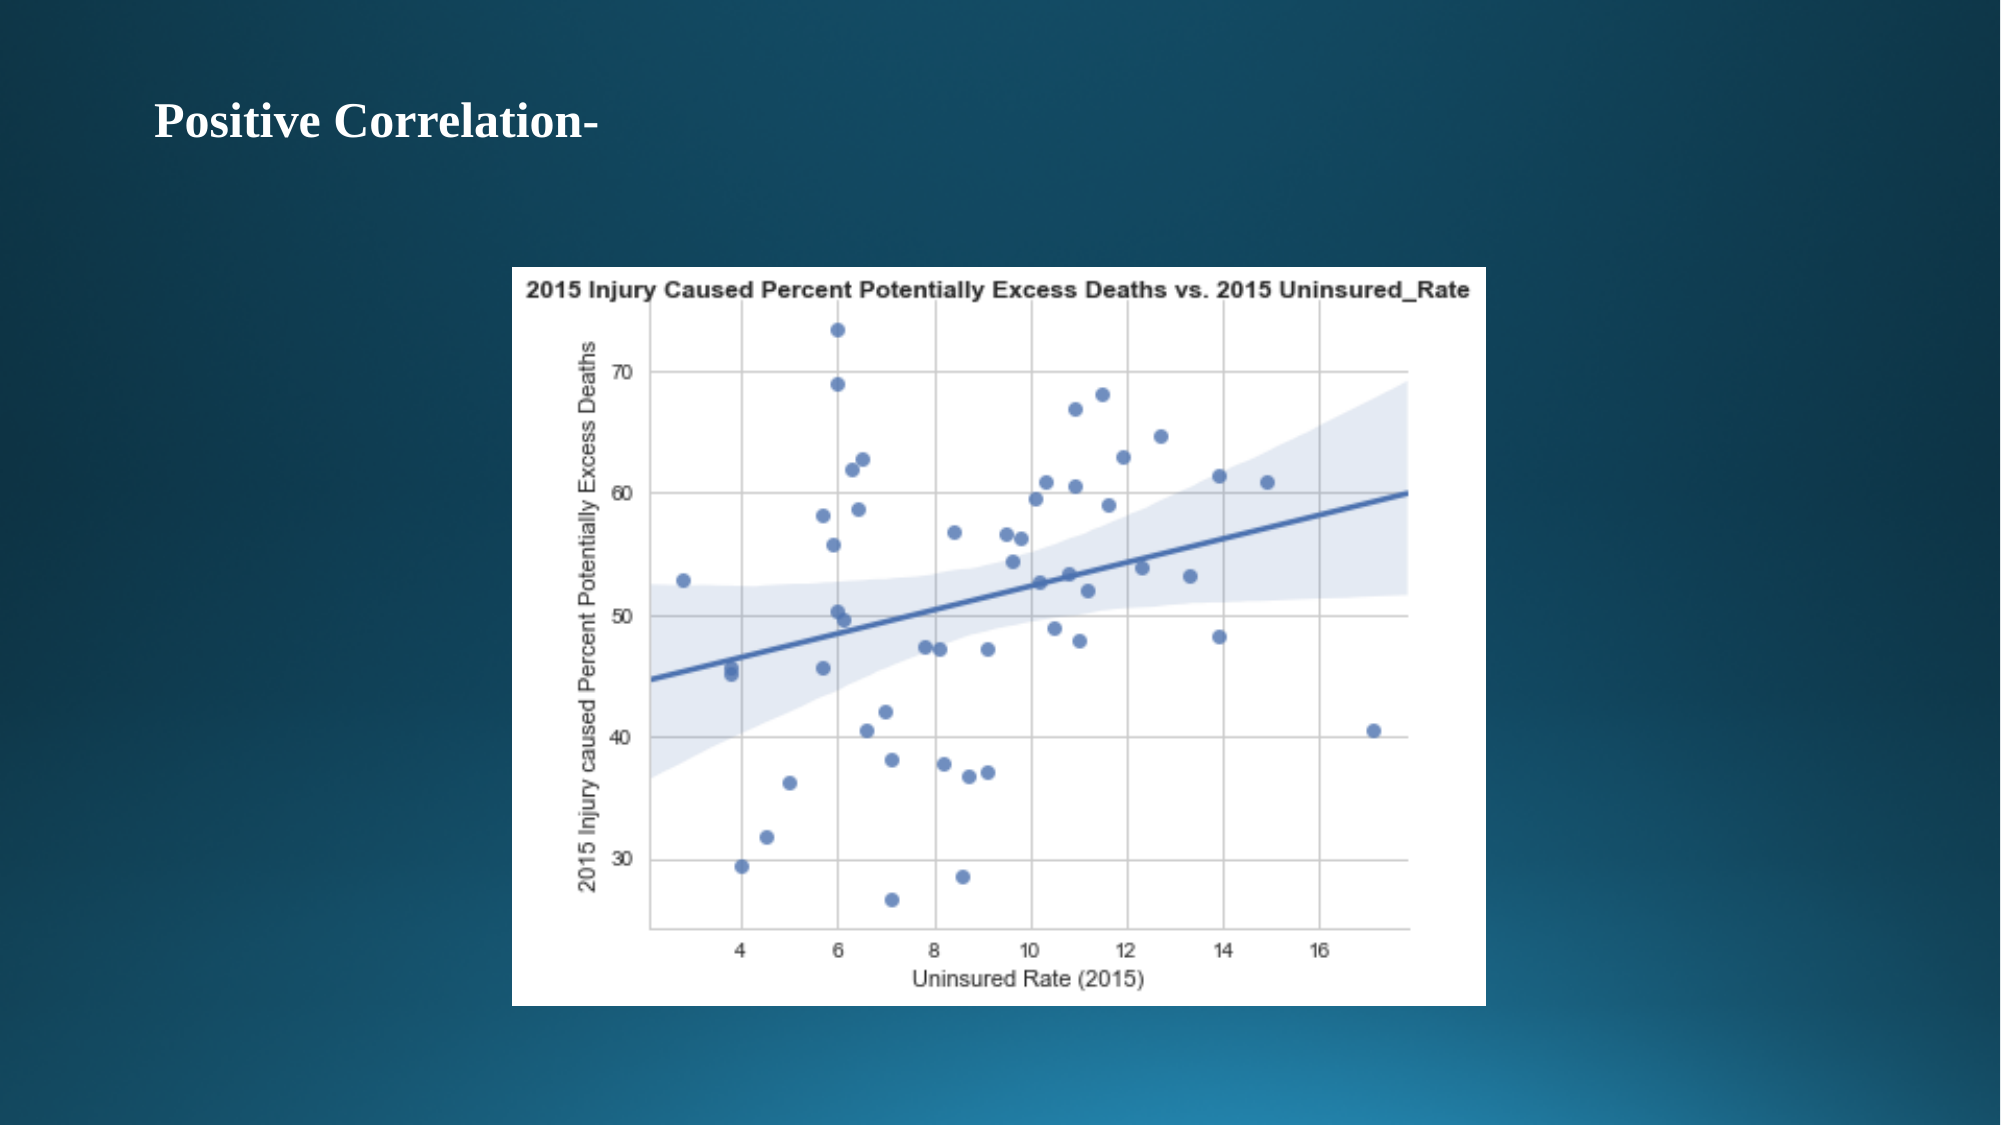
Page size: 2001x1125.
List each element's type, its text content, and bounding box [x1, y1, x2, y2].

text_box Positive Correlation- [139, 80, 615, 155]
picture [0, 0, 2001, 1125]
